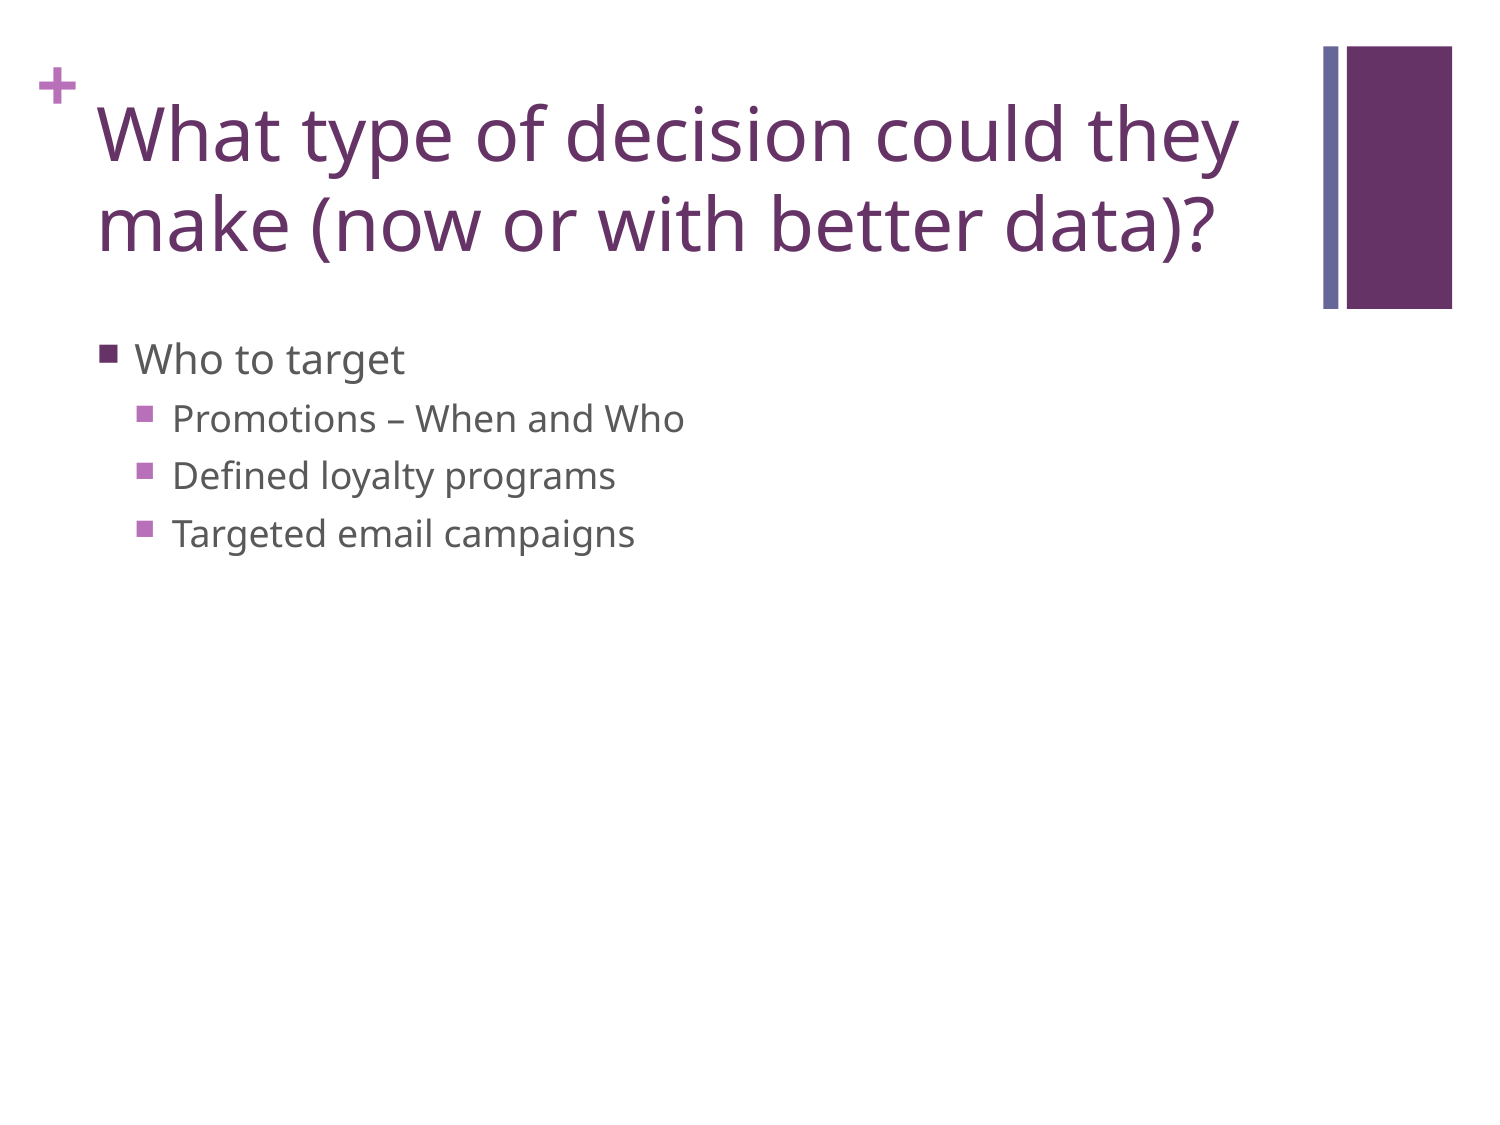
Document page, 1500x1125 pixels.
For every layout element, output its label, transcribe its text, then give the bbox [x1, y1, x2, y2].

title What type of decision could they make (now or with better data)? [81, 79, 1322, 263]
list Who to target Promotions – When and Who Defined loyalty programs Targeted email campaigns [81, 324, 1322, 1005]
